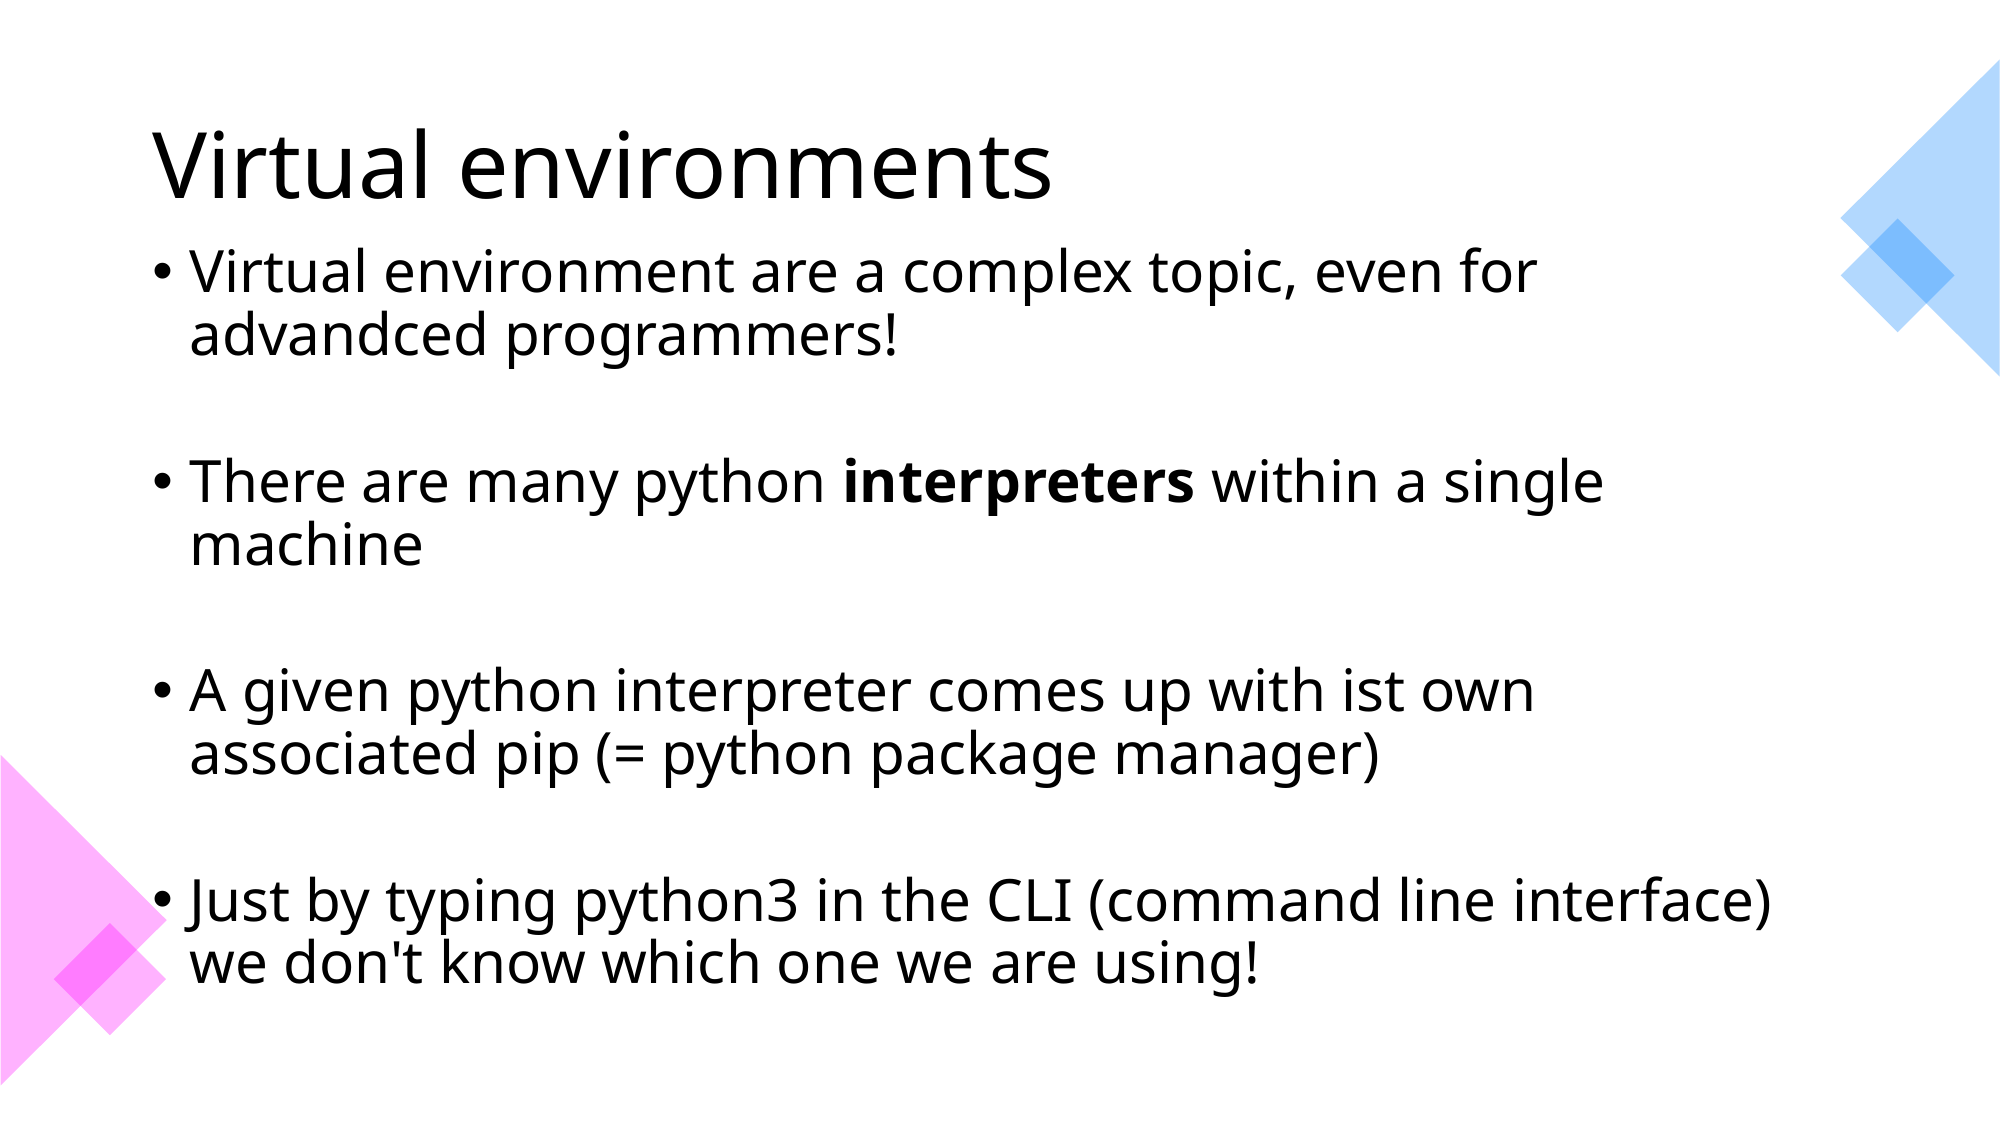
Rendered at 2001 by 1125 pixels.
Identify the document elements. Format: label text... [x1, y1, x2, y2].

list Virtual environment are a complex topic, even for advandced programmers! There are many python interpreters within a single machine A given python interpreter comes up with ist own associated pip (= python package manager) Just by typing python3 in the CLI (command line interface) we don't know which one we are using! [137, 235, 1863, 1013]
title Virtual environments [137, 59, 1863, 235]
